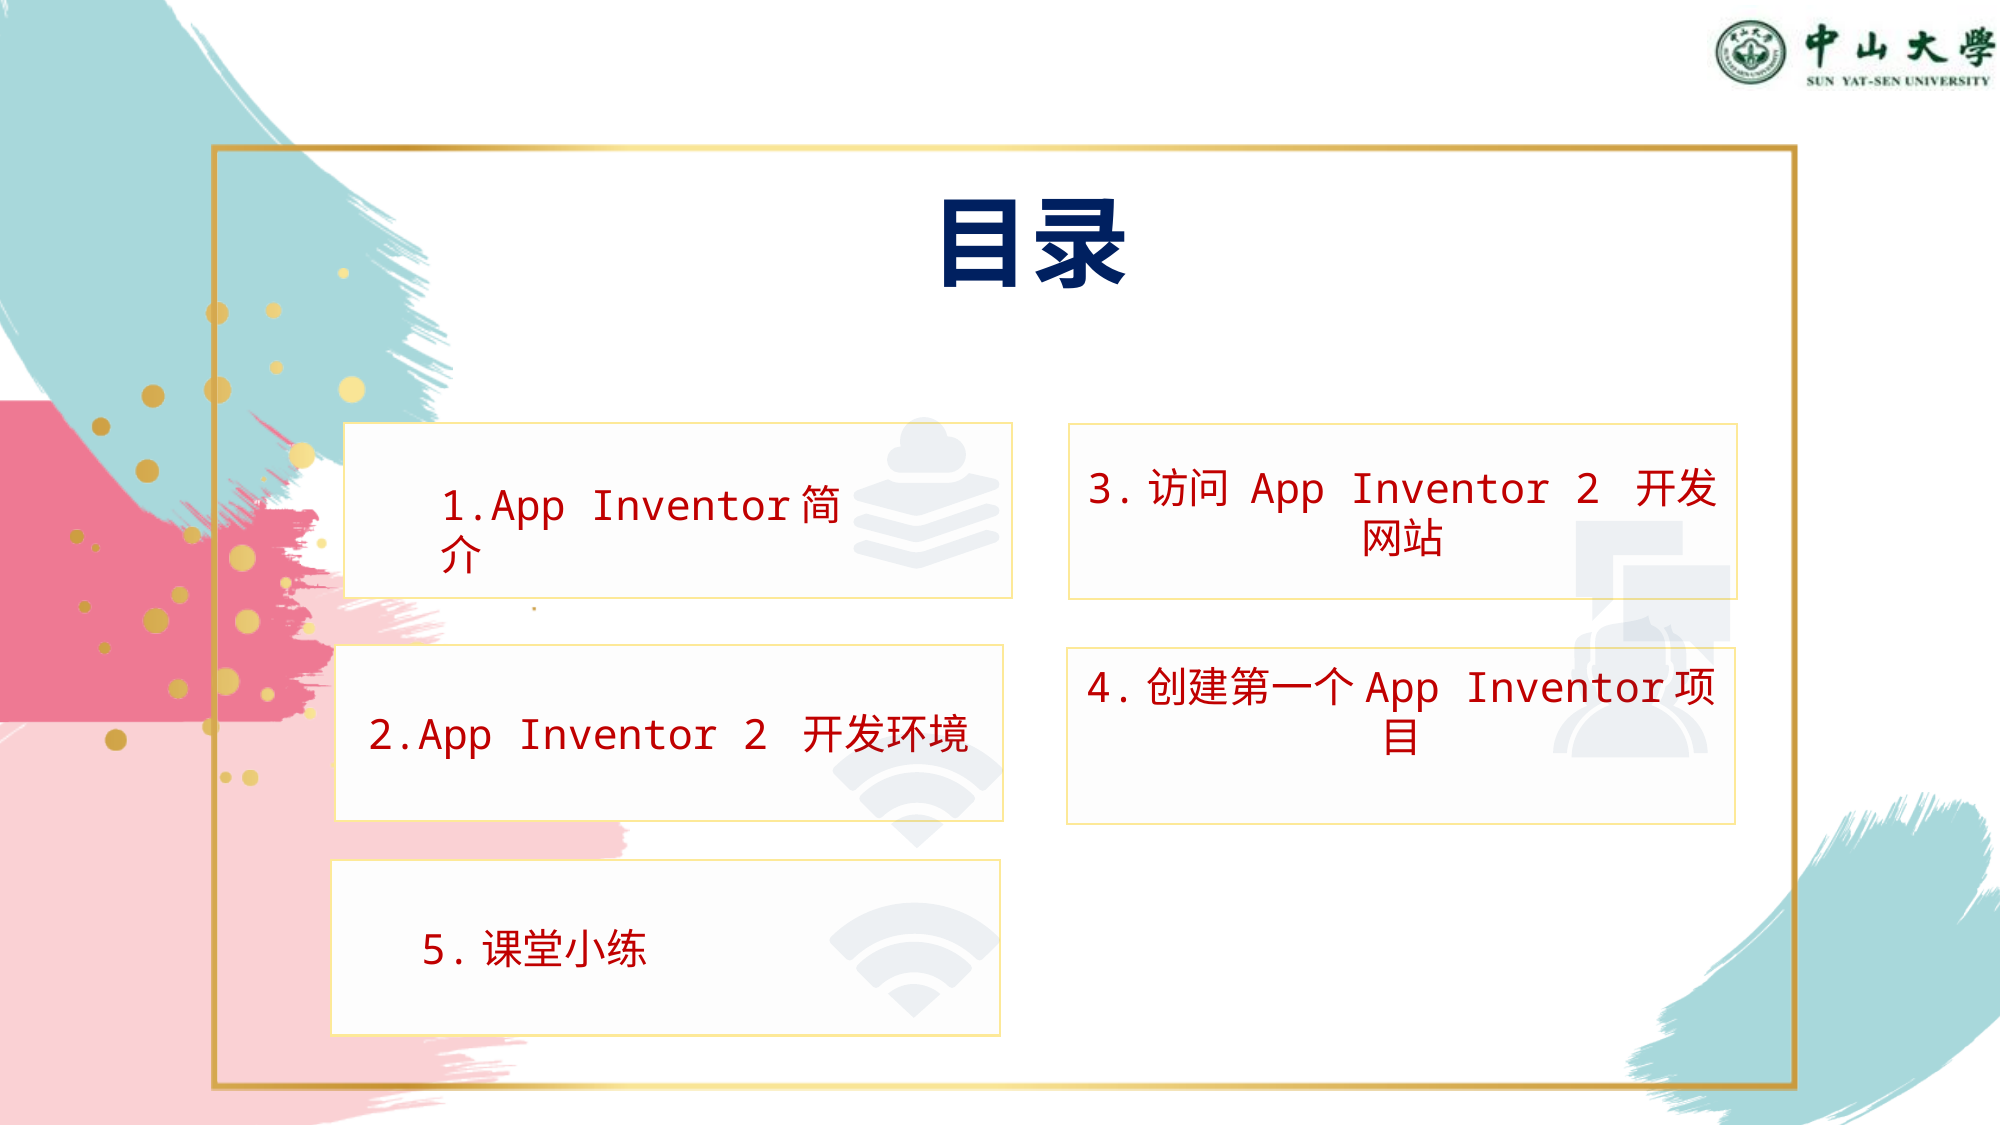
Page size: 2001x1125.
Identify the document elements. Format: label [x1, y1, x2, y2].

text_box [331, 860, 1000, 1036]
text_box [1066, 615, 1736, 824]
text_box [343, 417, 1012, 599]
text_box [1068, 423, 1738, 666]
picture [1707, 5, 1997, 92]
picture [0, 0, 2000, 1125]
text_box [334, 645, 1004, 849]
